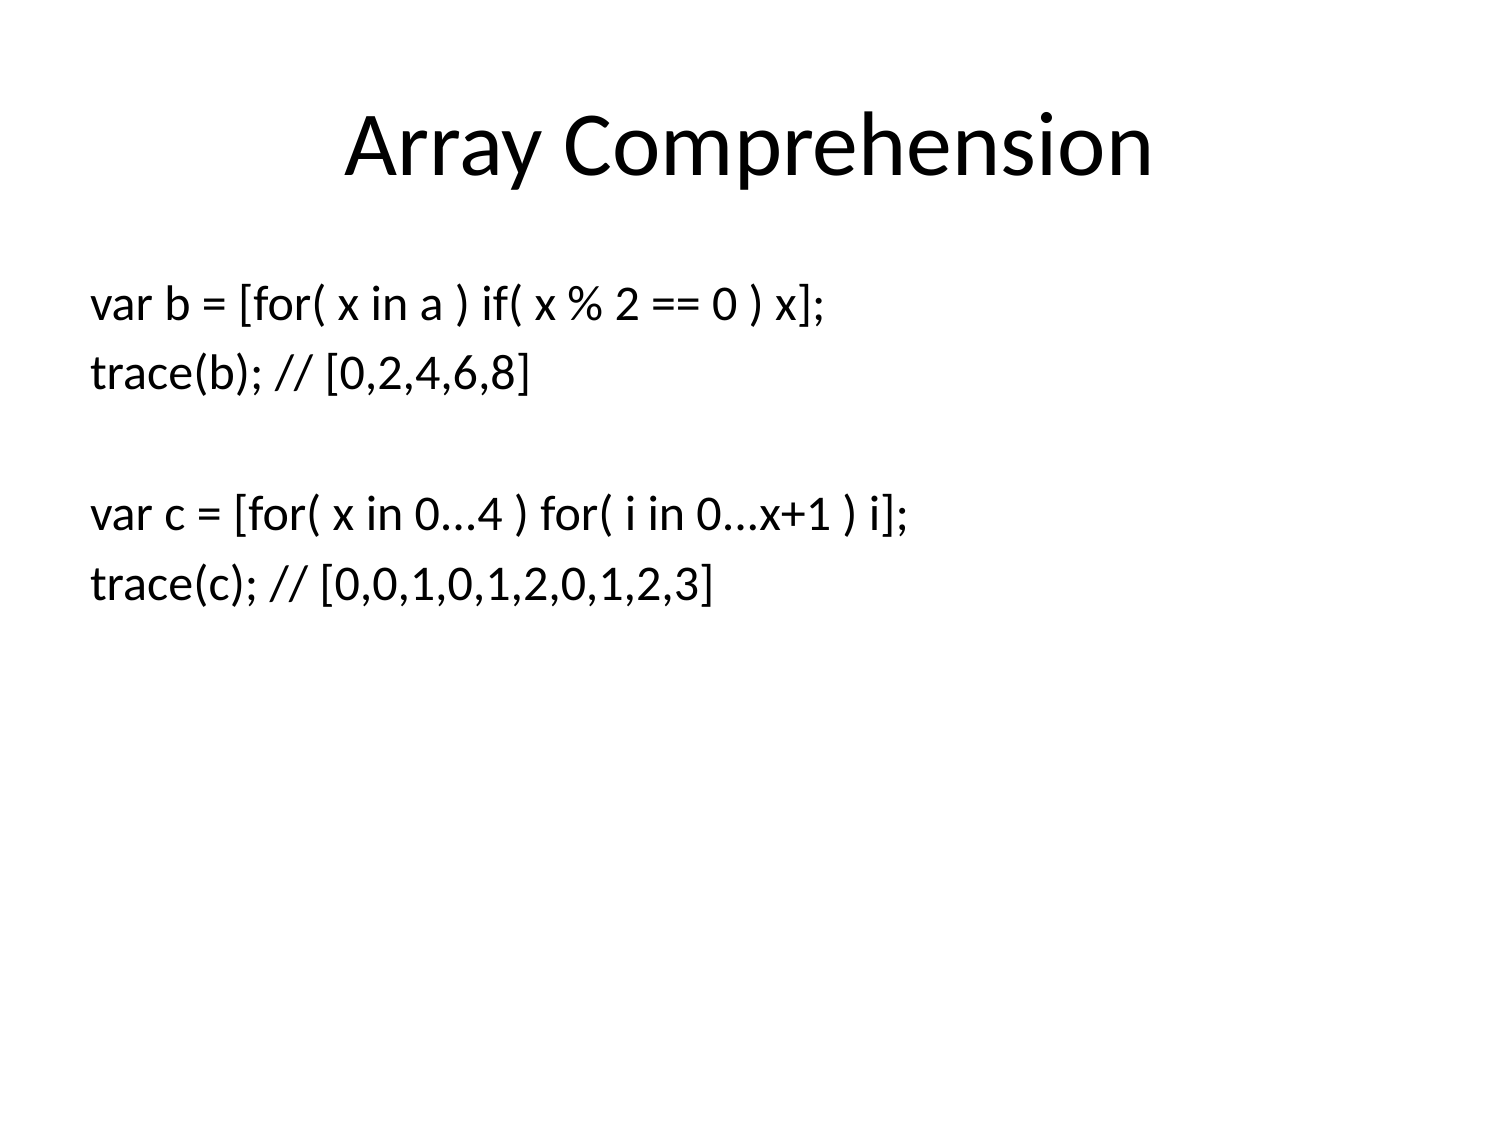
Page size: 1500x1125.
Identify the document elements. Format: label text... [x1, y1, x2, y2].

title Array Comprehension [75, 45, 1425, 233]
list var b = [for( x in a ) if( x % 2 == 0 ) x]; trace(b); // [0,2,4,6,8] var c = [for( x in 0...4 ) for( i in 0...x+1 ) i]; trace(c); // [0,0,1,0,1,2,0,1,2,3] [75, 262, 1425, 1005]
